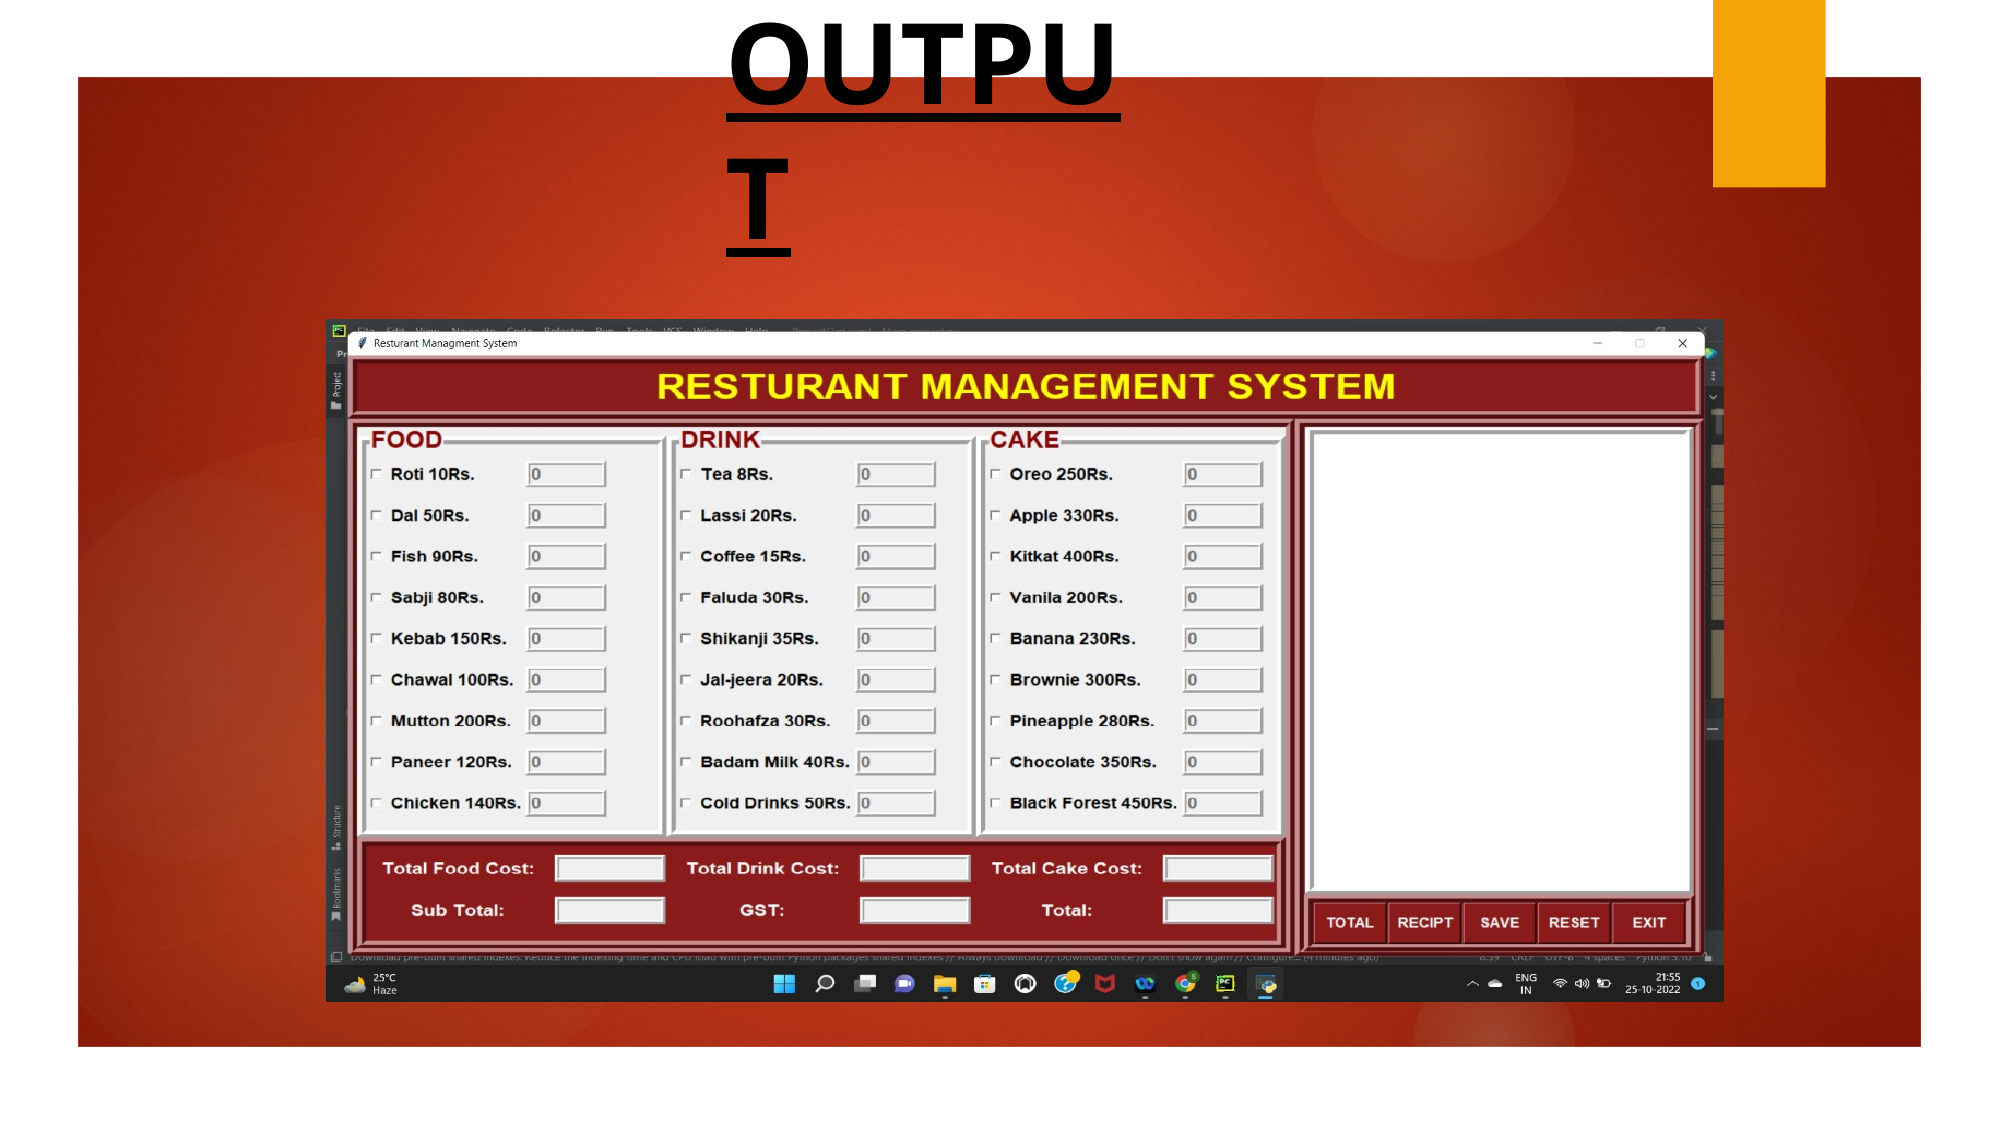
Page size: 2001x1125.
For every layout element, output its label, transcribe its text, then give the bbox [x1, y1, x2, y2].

picture [326, 319, 1724, 1003]
title OUTPUT [710, 84, 1155, 270]
